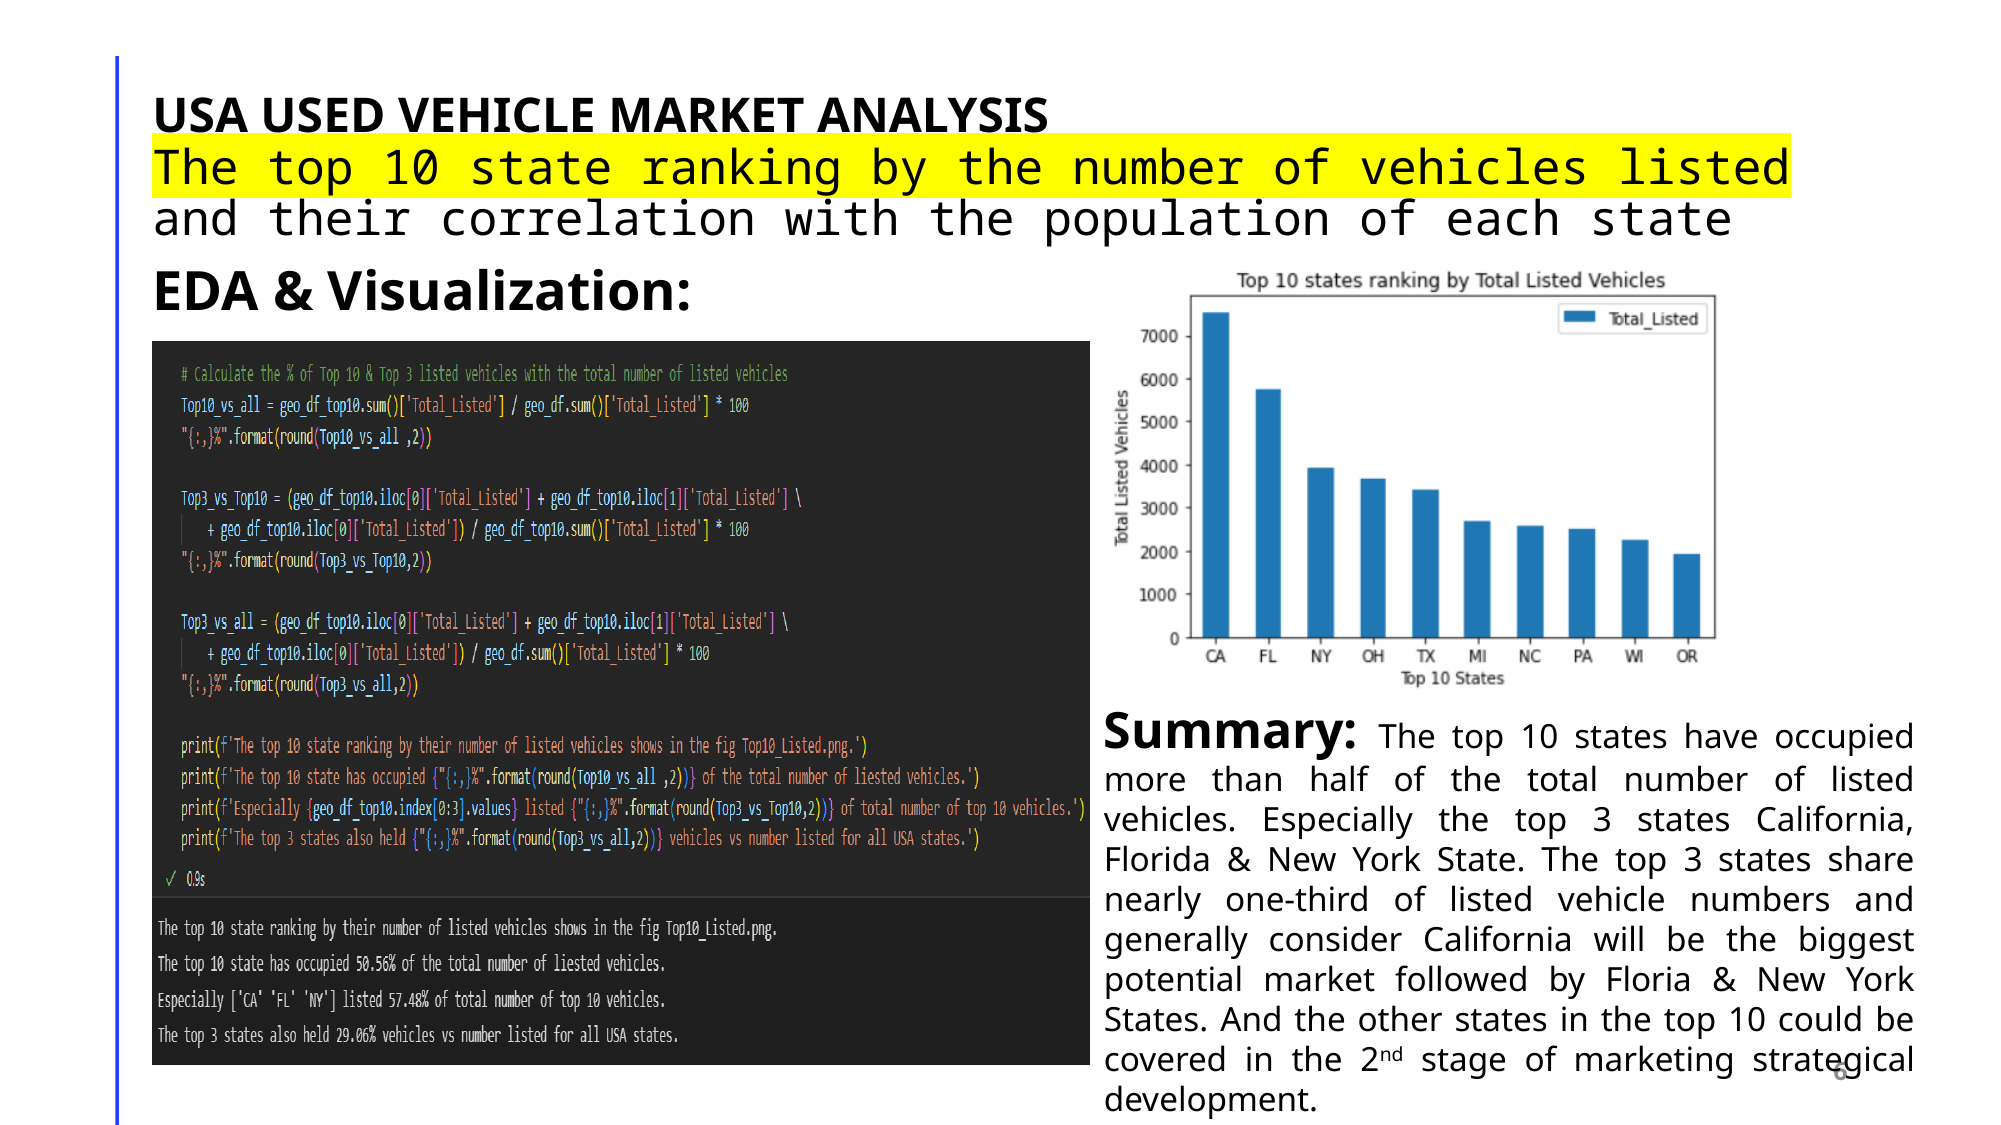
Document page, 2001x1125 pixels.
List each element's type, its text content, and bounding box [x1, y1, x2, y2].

picture [152, 341, 1090, 1065]
title USA USED VEHICLE MARKET ANALYSIS The top 10 state ranking by the number of vehicles listed and their correlation with the population of each state [137, 59, 1863, 278]
text_box Summary: The top 10 states have occupied more than half of the total number of listed vehicles. Especially the top 3 states California, Florida & New York State. The top 3 states share nearly one-third of listed vehicle numbers and generally consider California will be the biggest potential market followed by Floria & New York States. And the other states in the top 10 could be covered in the 2nd stage of marketing strategical development. [1089, 691, 1931, 1125]
list EDA & Visualization: [137, 256, 1038, 970]
picture [1107, 262, 1739, 706]
